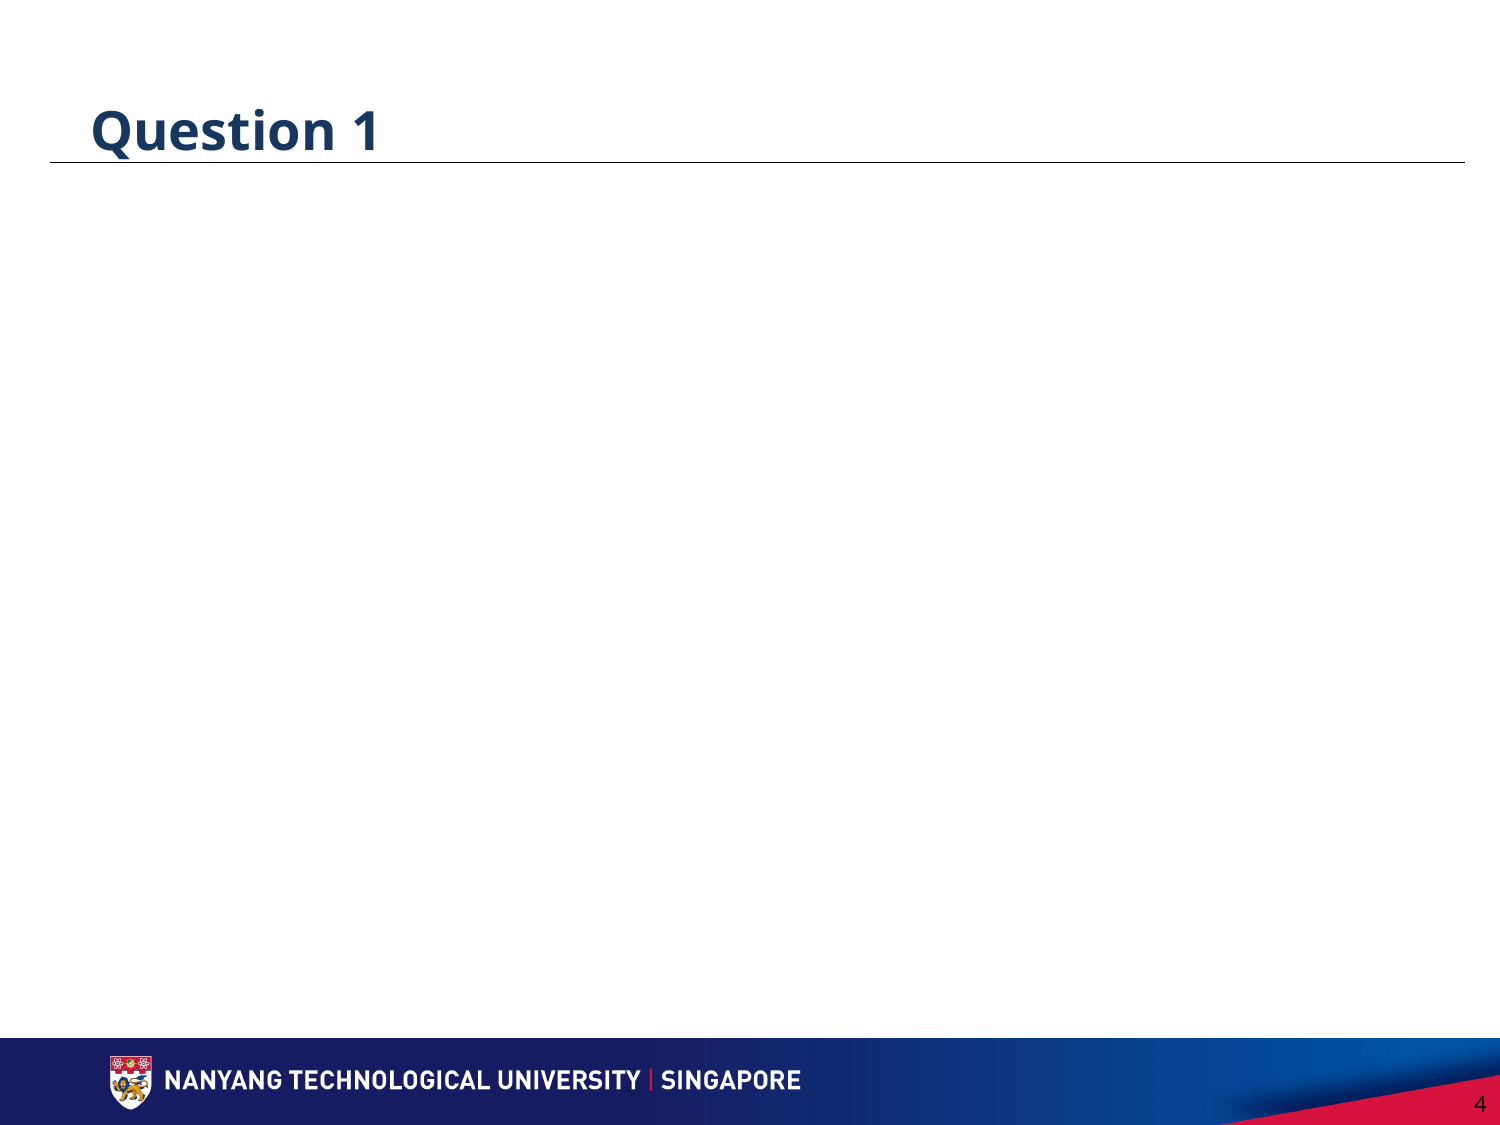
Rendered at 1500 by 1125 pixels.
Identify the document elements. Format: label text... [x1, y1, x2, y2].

picture [0, 1038, 1500, 1125]
title Question 1 [75, 35, 1425, 223]
